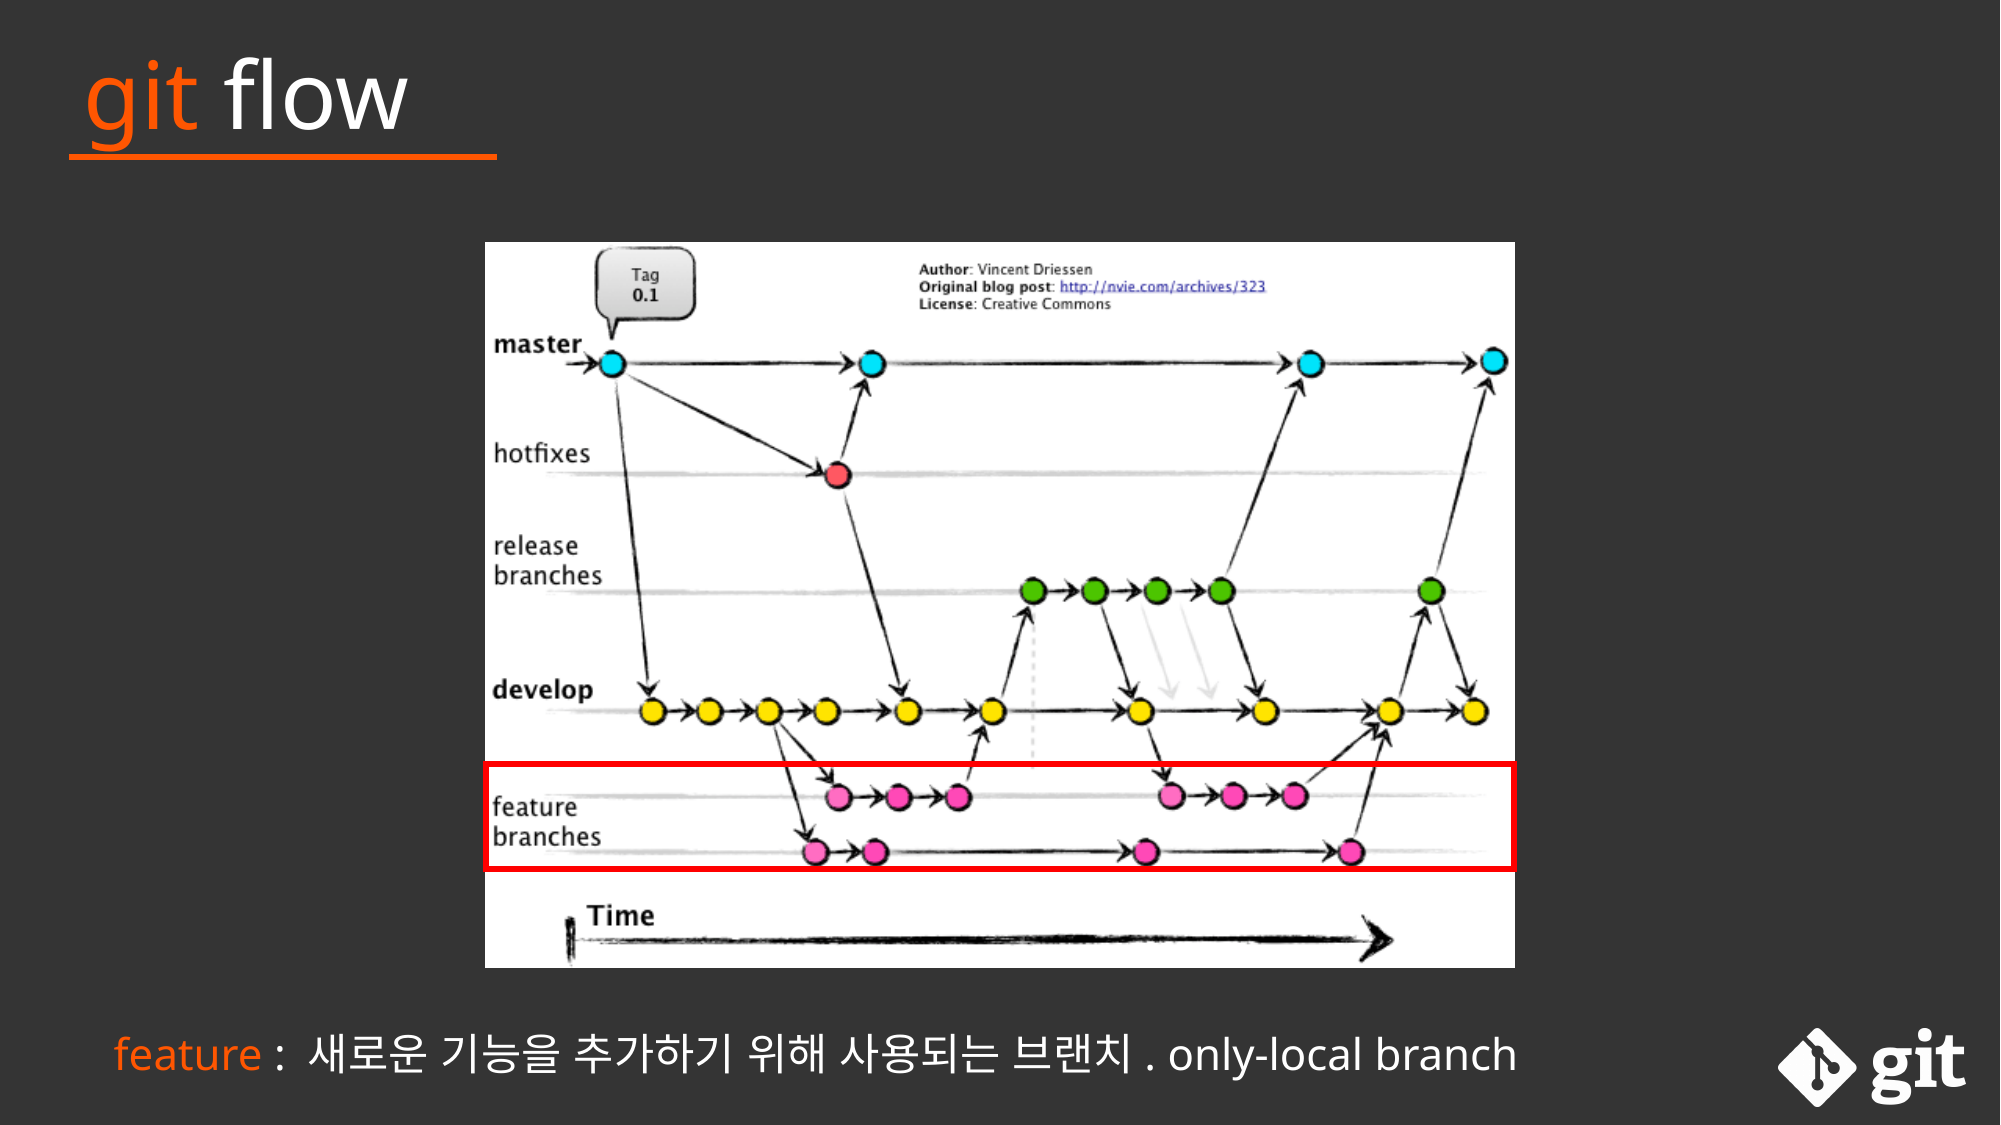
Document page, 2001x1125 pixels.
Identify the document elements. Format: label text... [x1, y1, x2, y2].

text_box feature : 새로운 기능을 추가하기 위해 사용되는 브랜치. only-local branch [98, 1018, 1612, 1087]
picture [485, 242, 1515, 968]
picture [1778, 1028, 1966, 1107]
text_box git flow [45, 28, 447, 156]
